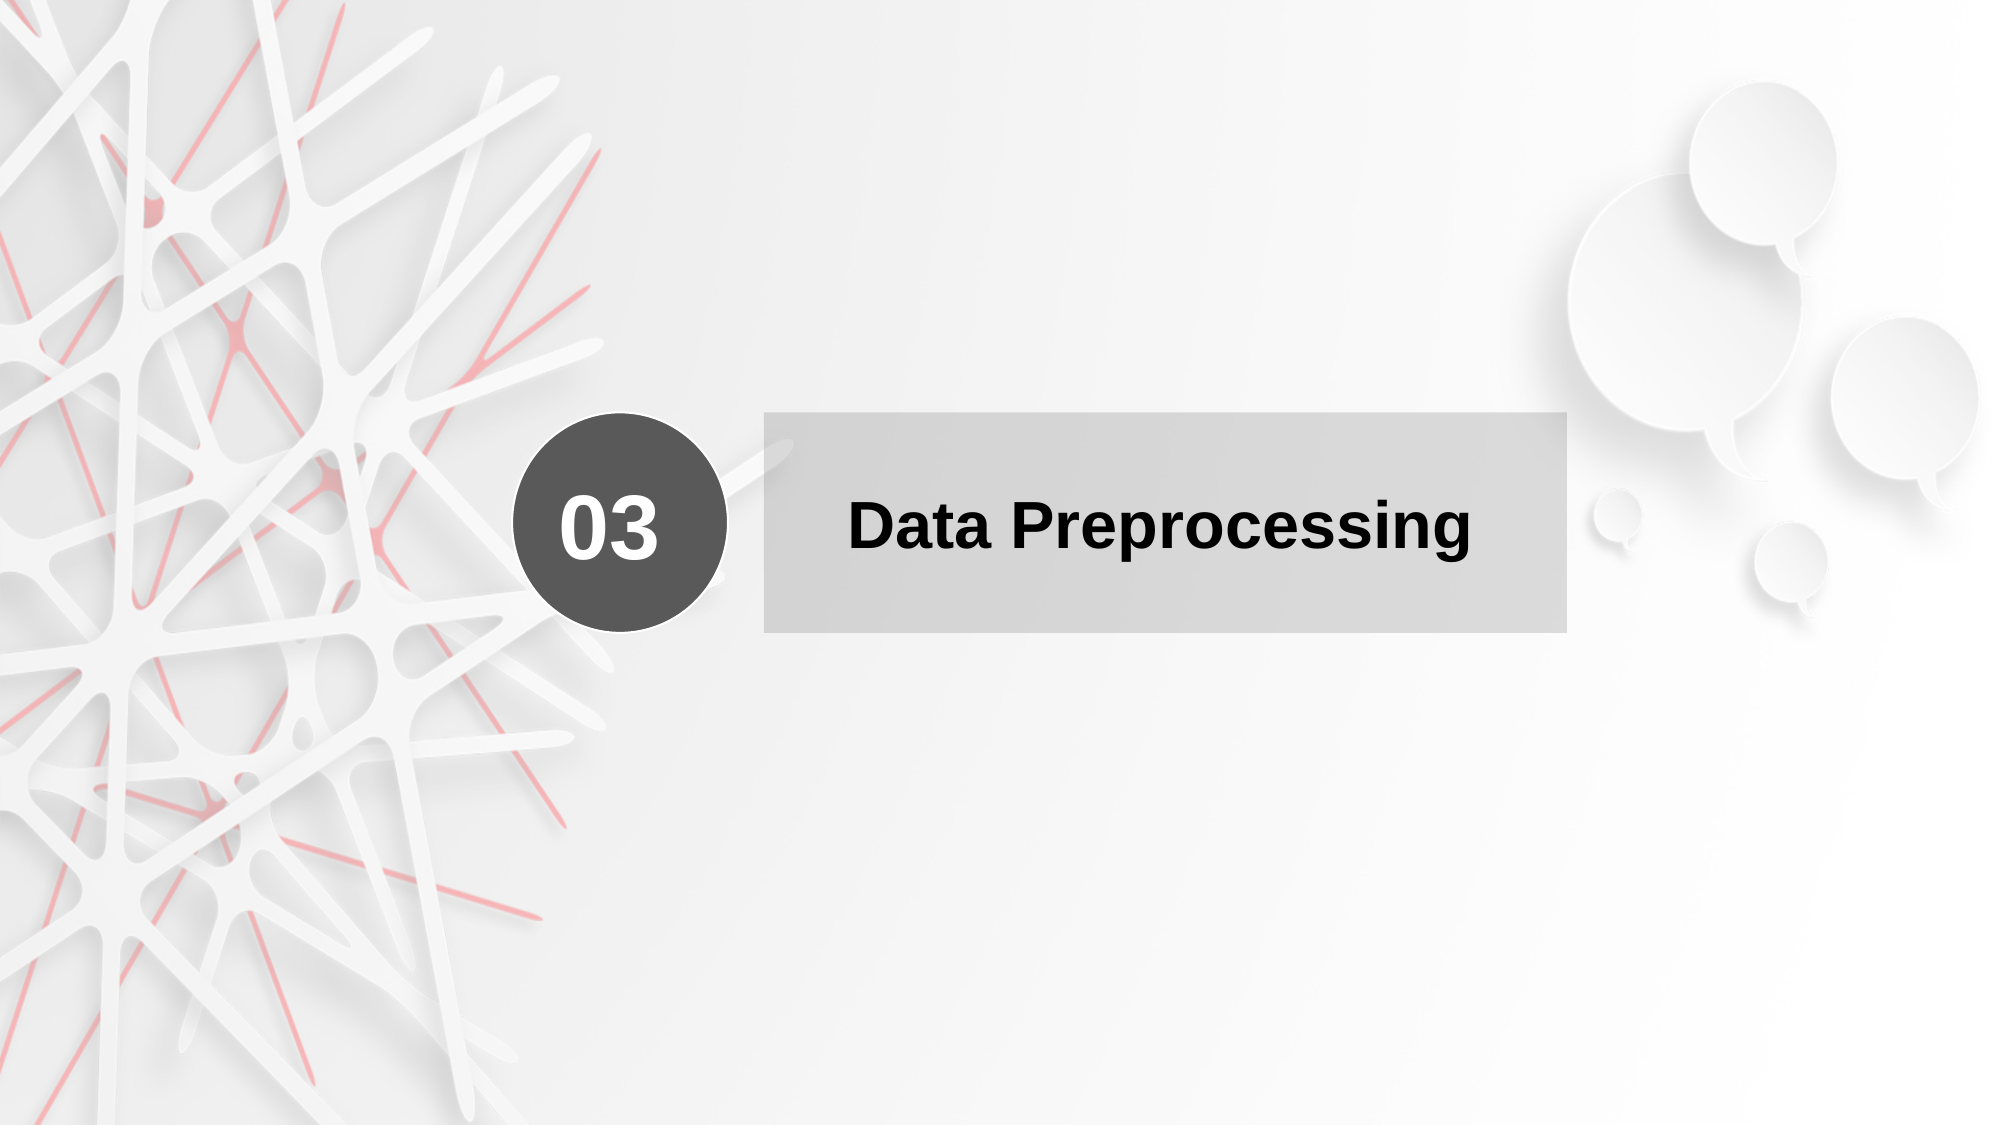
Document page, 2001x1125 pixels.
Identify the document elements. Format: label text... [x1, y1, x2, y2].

text_box [763, 411, 1568, 634]
text_box Data Preprocessing [847, 482, 1567, 563]
text_box 03 [511, 411, 730, 634]
